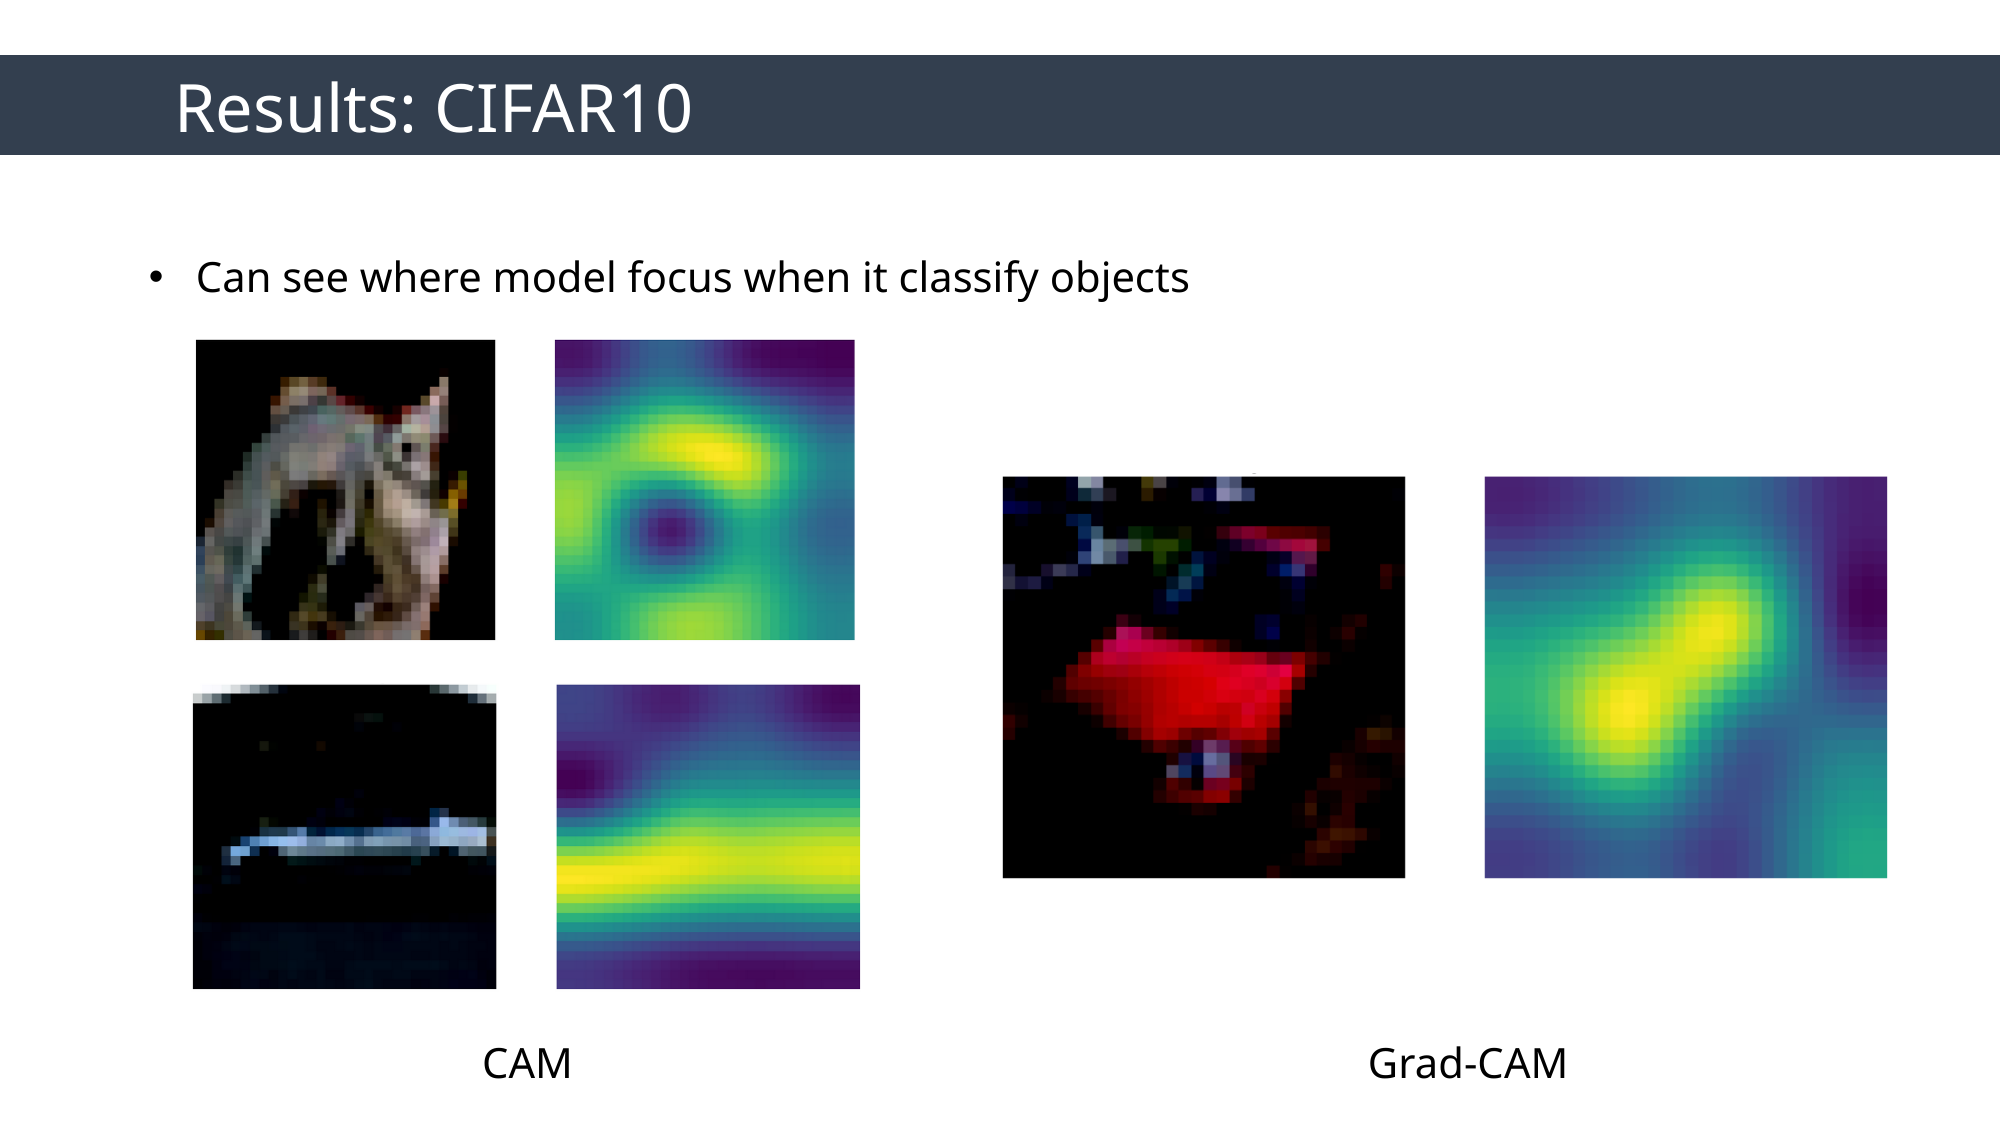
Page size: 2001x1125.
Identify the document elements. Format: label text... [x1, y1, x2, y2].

text_box CAM [467, 1004, 647, 1095]
text_box [1708, 55, 2000, 155]
text_box Can see where model focus when it classify objects [134, 218, 1866, 308]
text_box [0, 55, 159, 155]
text_box Grad-CAM [1353, 1004, 1806, 1095]
text_box Results: CIFAR10 [159, 10, 1708, 155]
picture [191, 683, 861, 994]
picture [999, 473, 1891, 885]
picture [191, 333, 861, 650]
